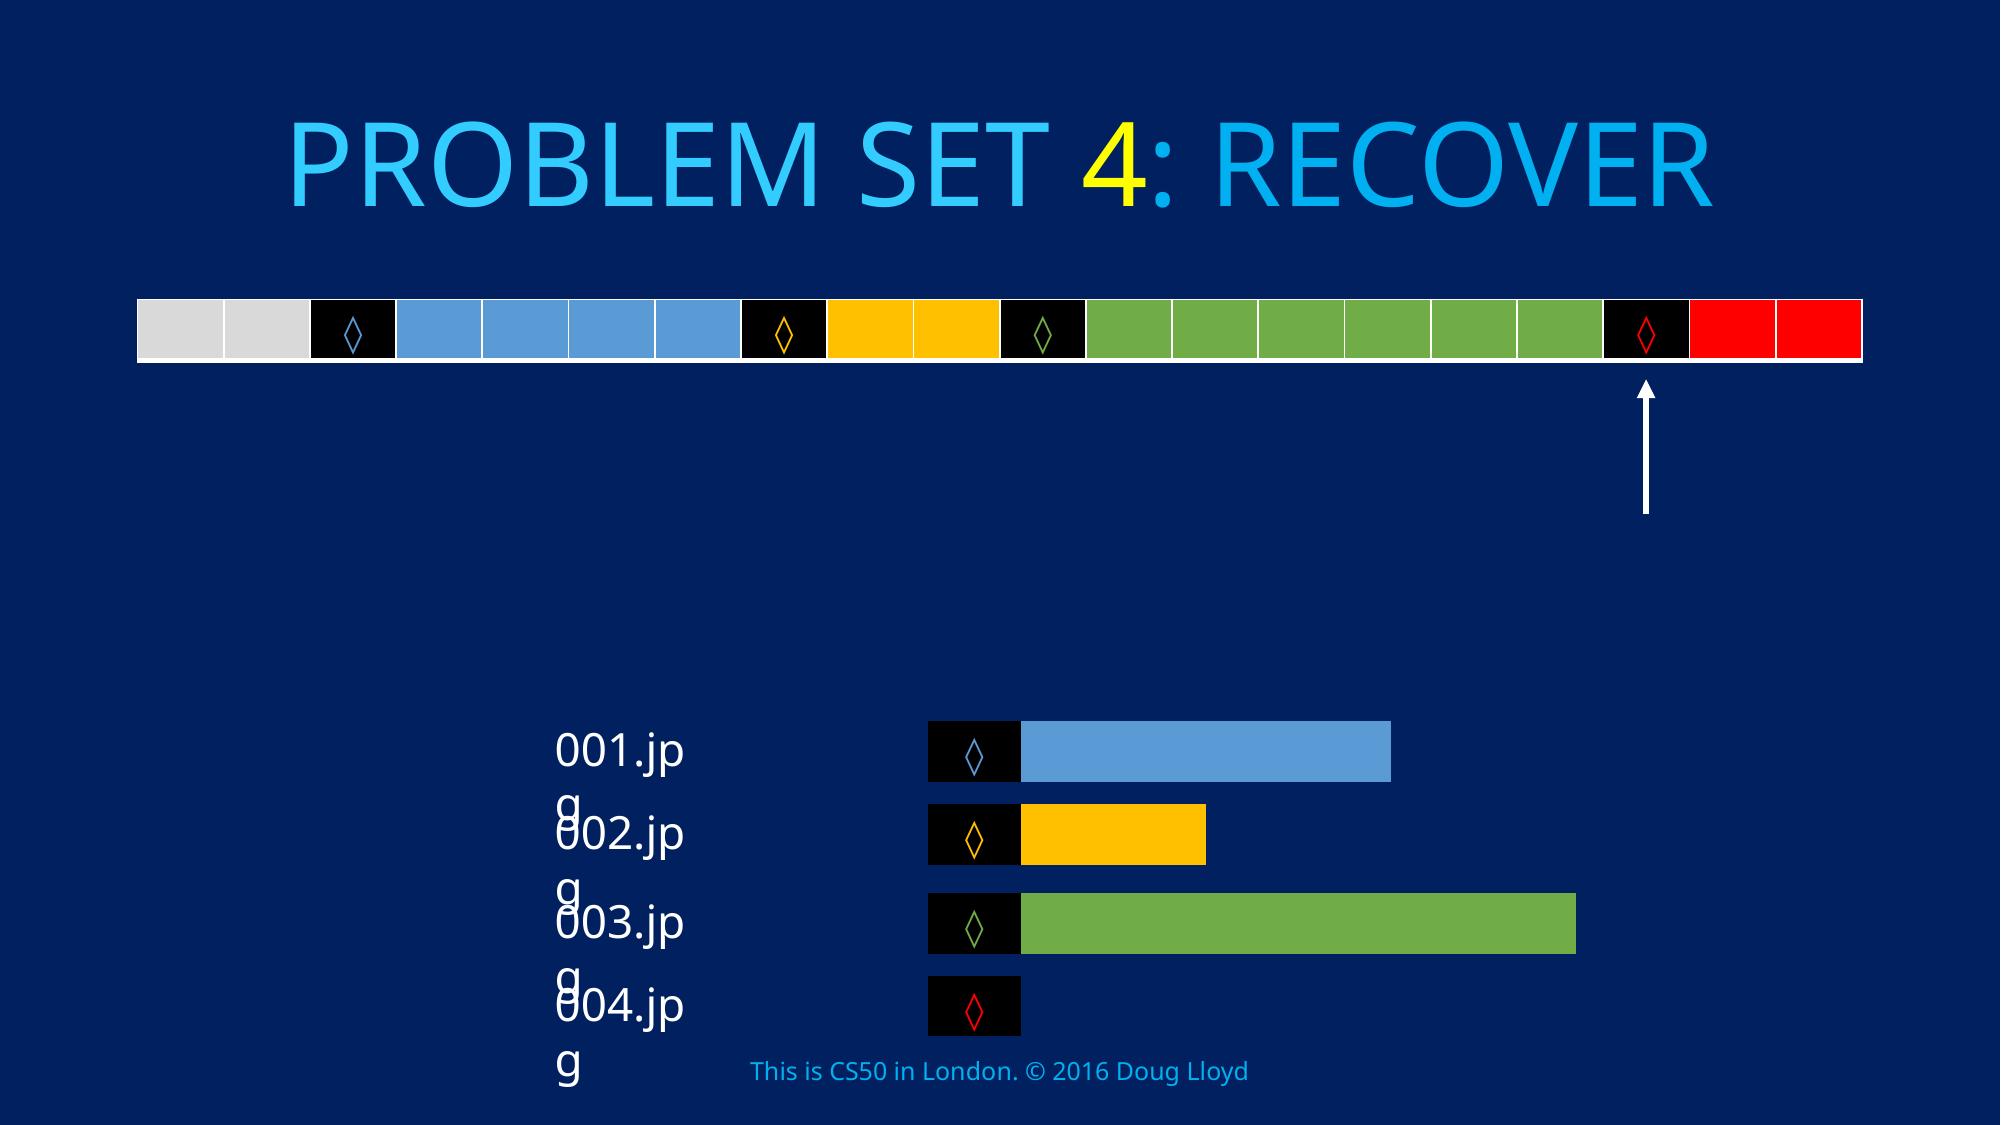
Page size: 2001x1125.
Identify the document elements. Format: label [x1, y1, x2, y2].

table_header [483, 300, 568, 358]
table_header [928, 976, 1576, 1036]
table_header [914, 300, 999, 358]
table_header [656, 300, 740, 358]
table_header [928, 804, 1576, 865]
table_header [1432, 300, 1516, 358]
footer [662, 1042, 1338, 1103]
table_header [397, 300, 481, 358]
table_header [1345, 300, 1430, 358]
table_header [928, 721, 1576, 782]
table_header [1518, 300, 1602, 358]
table_header [742, 300, 826, 358]
table_header [1087, 300, 1171, 358]
table_header [1173, 300, 1257, 358]
table_header [138, 300, 223, 358]
table_header [225, 300, 309, 358]
table_header [1690, 300, 1775, 358]
title [137, 59, 1863, 278]
table_header [1259, 300, 1344, 358]
table_header [569, 300, 654, 358]
table_header [1001, 300, 1085, 358]
table_header [1604, 300, 1689, 358]
text_box [539, 712, 721, 1093]
table_header [928, 893, 1576, 954]
table_header [828, 300, 913, 358]
table_header [1777, 300, 1861, 358]
table_header [311, 300, 395, 358]
